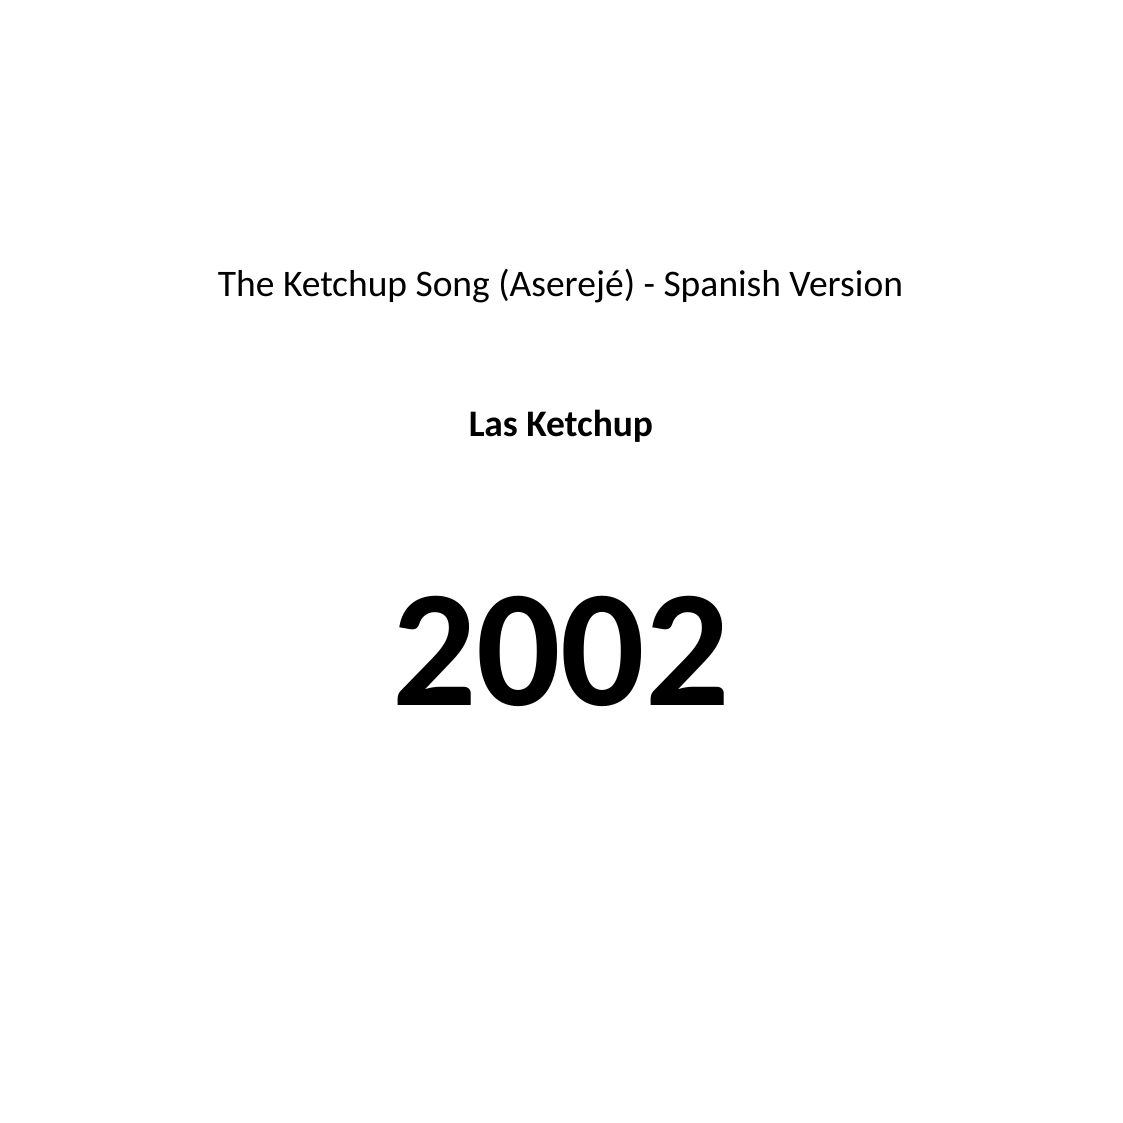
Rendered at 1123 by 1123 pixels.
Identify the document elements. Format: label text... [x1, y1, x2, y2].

text_box The Ketchup Song (Aserejé) - Spanish Version Las Ketchup 2002 [58, 206, 1063, 747]
